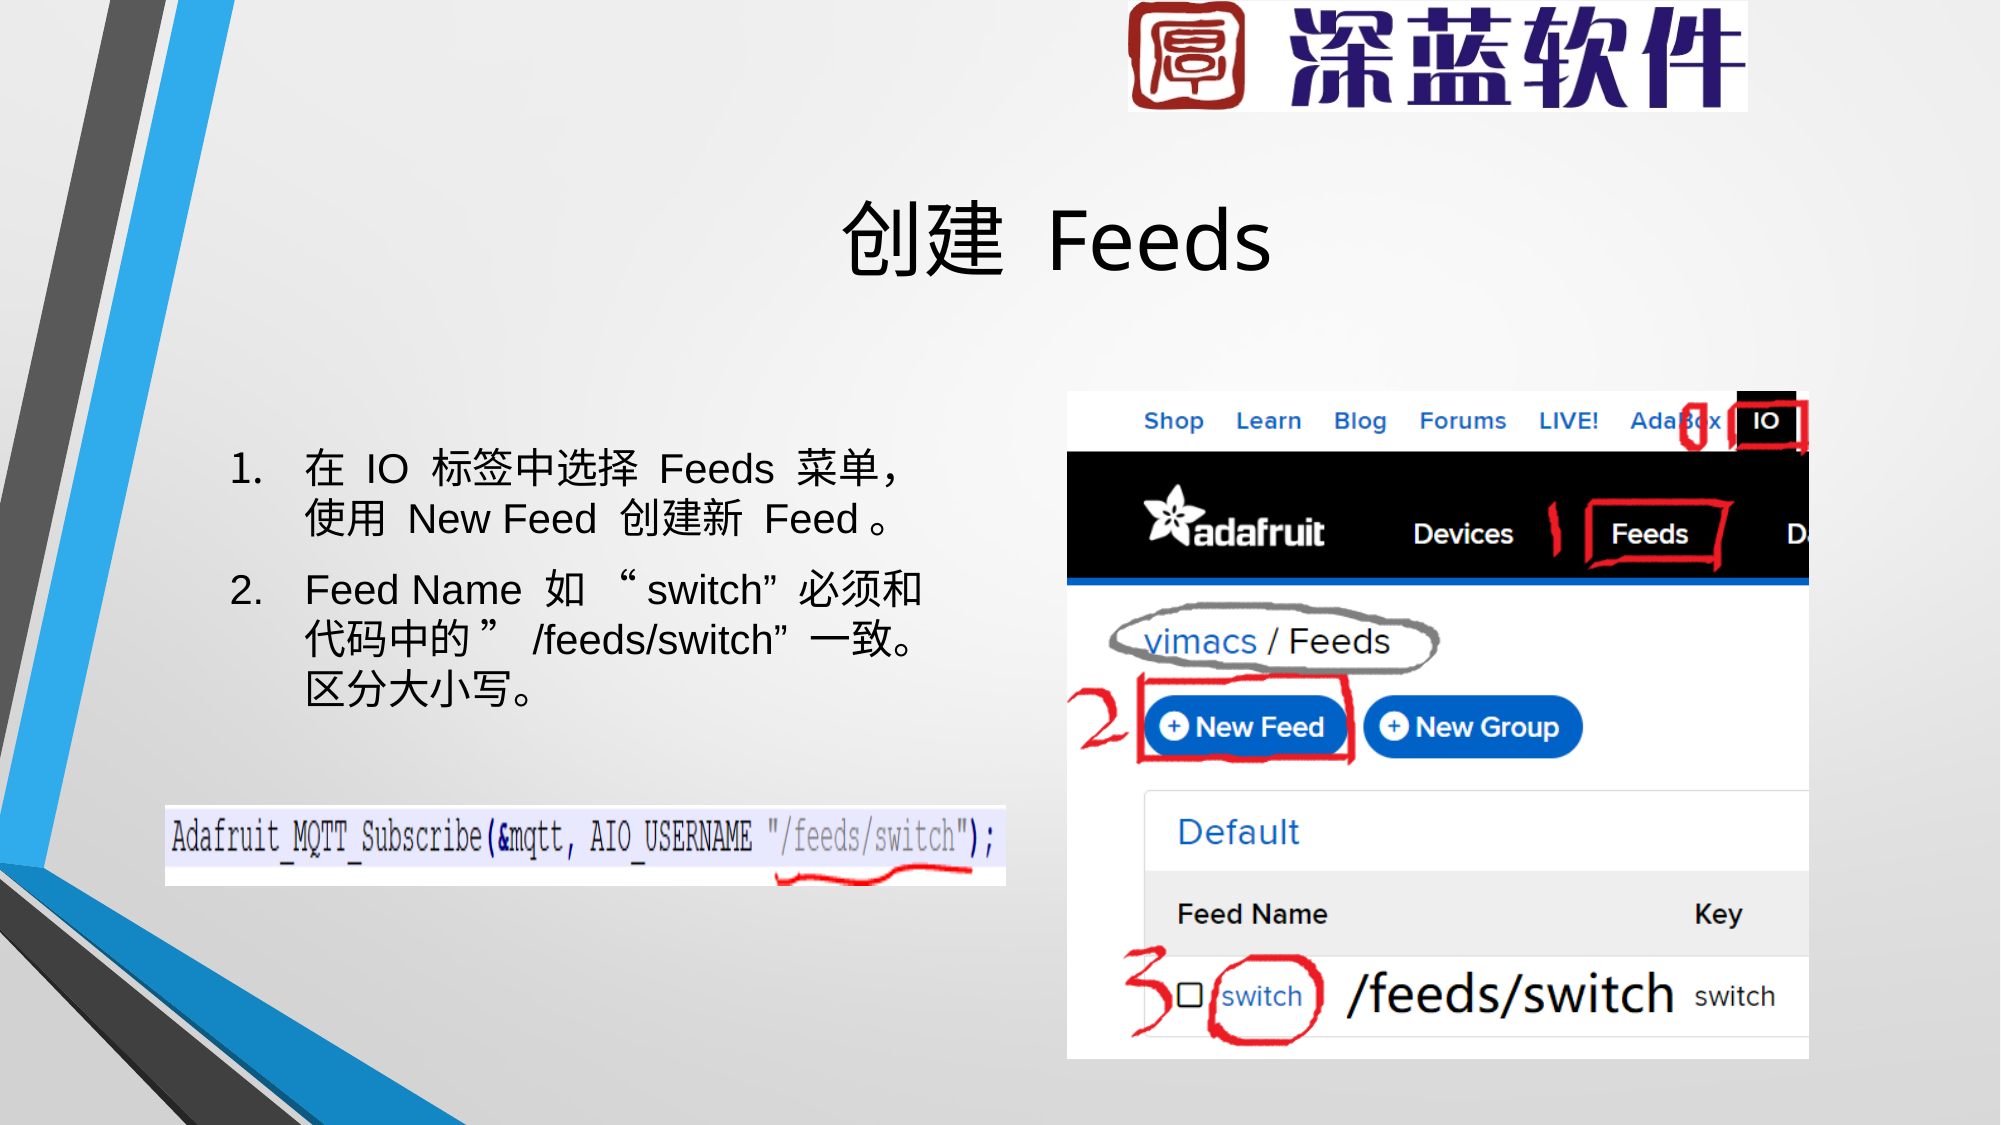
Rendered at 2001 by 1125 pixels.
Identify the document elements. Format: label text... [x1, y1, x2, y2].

picture [1127, 0, 1748, 112]
title 创建 Feeds [214, 75, 1900, 400]
picture [1066, 391, 1809, 1059]
text_box 在 IO 标签中选择 Feeds 菜单，使用 New Feed 创建新 Feed。 Feed Name 如 “switch” 必须和代码中的 ”/feeds/switch” 一致。区分大小写。 [214, 434, 956, 721]
picture [165, 805, 1006, 887]
